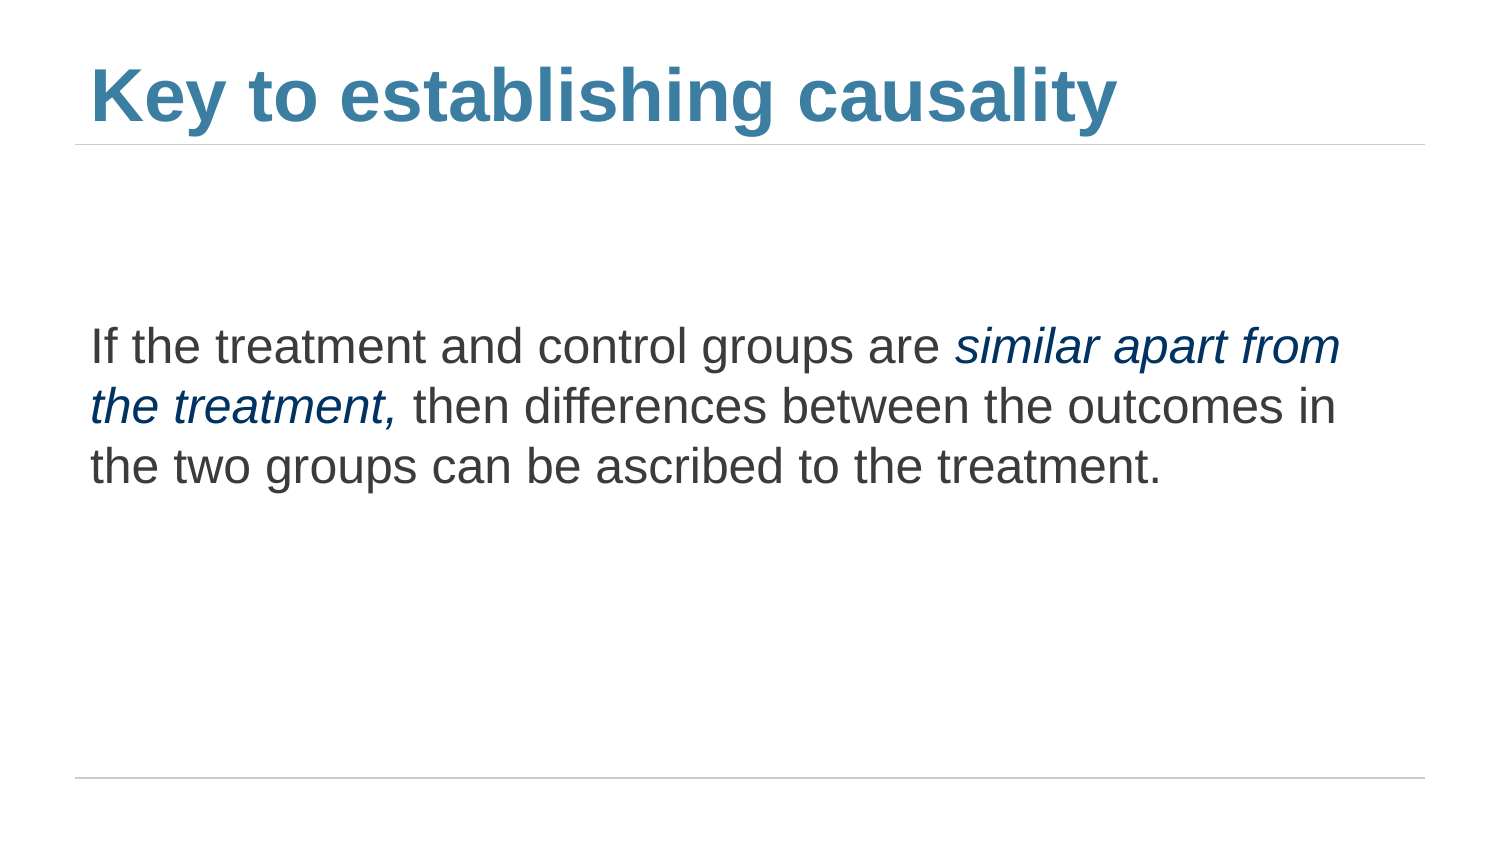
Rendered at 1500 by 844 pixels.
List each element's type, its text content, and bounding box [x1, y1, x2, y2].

title Key to establishing causality [75, 41, 1175, 152]
list If the treatment and control groups are similar apart from the treatment, then differences between the outcomes in the two groups can be ascribed to the treatment. [75, 298, 1425, 545]
